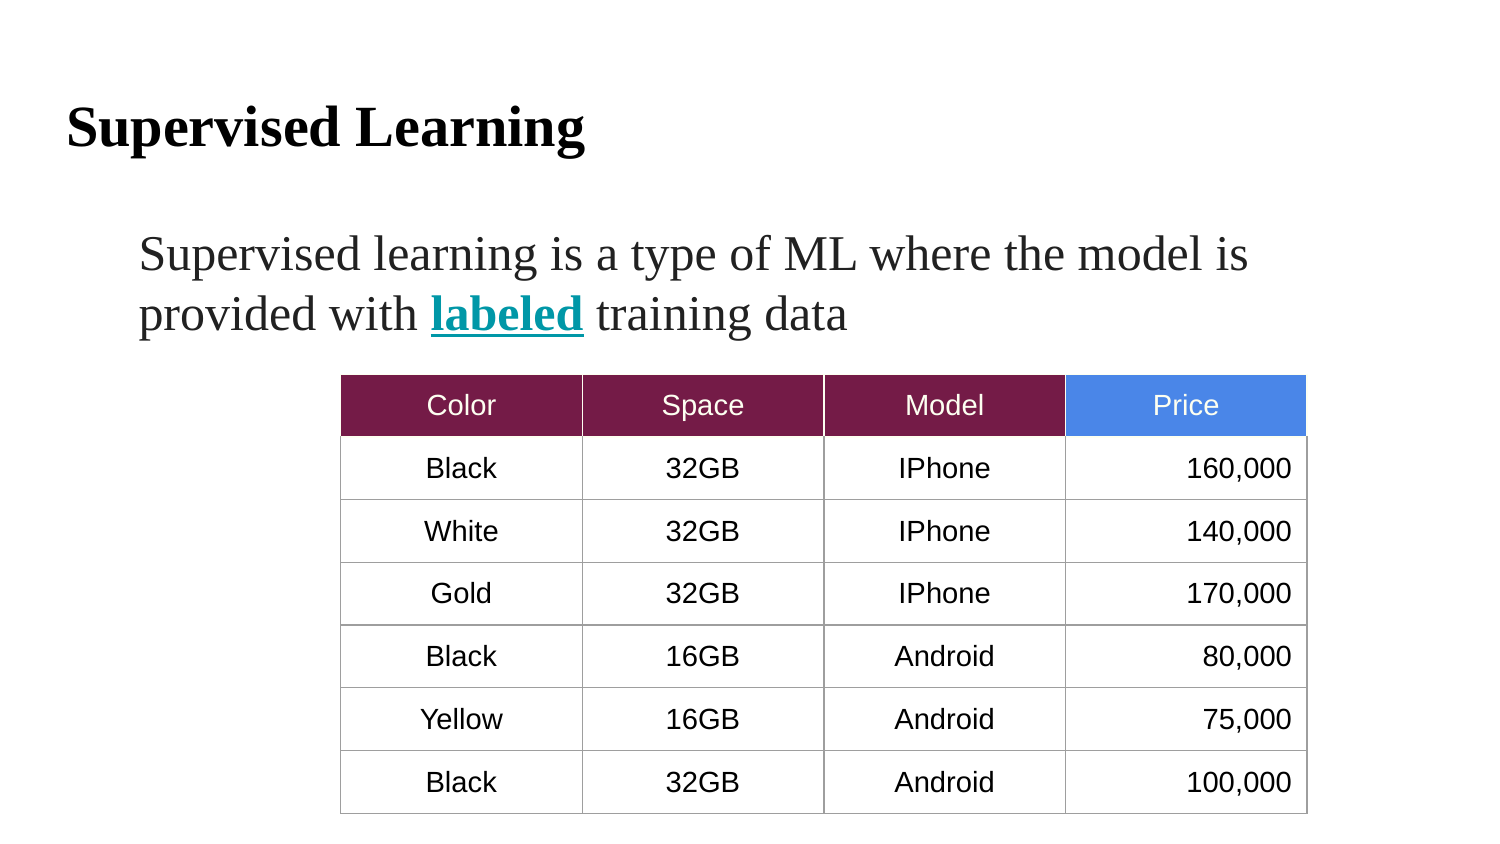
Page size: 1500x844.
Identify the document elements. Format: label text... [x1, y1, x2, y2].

table_header Price [1066, 375, 1306, 436]
table_cell 160,000 [1066, 438, 1306, 499]
table_cell 32GB [583, 500, 823, 562]
table_cell 32GB [583, 438, 823, 499]
text_box Supervised learning is a type of ML where the model is provided with labeled training data [123, 205, 1326, 338]
table_cell 80,000 [1066, 626, 1306, 687]
table_cell Yellow [341, 688, 582, 750]
table_header Color [341, 375, 582, 436]
table_header Space [583, 375, 823, 436]
table_cell IPhone [825, 438, 1065, 499]
table_cell 16GB [583, 688, 823, 750]
table_cell 100,000 [1066, 751, 1306, 813]
title Supervised Learning [51, 72, 1449, 167]
table_cell Gold [341, 563, 582, 624]
table_cell Black [341, 751, 582, 813]
table_cell 16GB [583, 626, 823, 687]
table_cell IPhone [825, 563, 1065, 624]
table_header Model [825, 375, 1065, 436]
table_cell 170,000 [1066, 563, 1306, 624]
table_cell Black [341, 438, 582, 499]
table_cell Android [825, 626, 1065, 687]
table_cell Android [825, 688, 1065, 750]
table_cell 75,000 [1066, 688, 1306, 750]
table_cell IPhone [825, 500, 1065, 562]
table_cell 32GB [583, 751, 823, 813]
table_cell Android [825, 751, 1065, 813]
table_cell White [341, 500, 582, 562]
table_cell 32GB [583, 563, 823, 624]
table_cell 140,000 [1066, 500, 1306, 562]
table_cell Black [341, 626, 582, 687]
